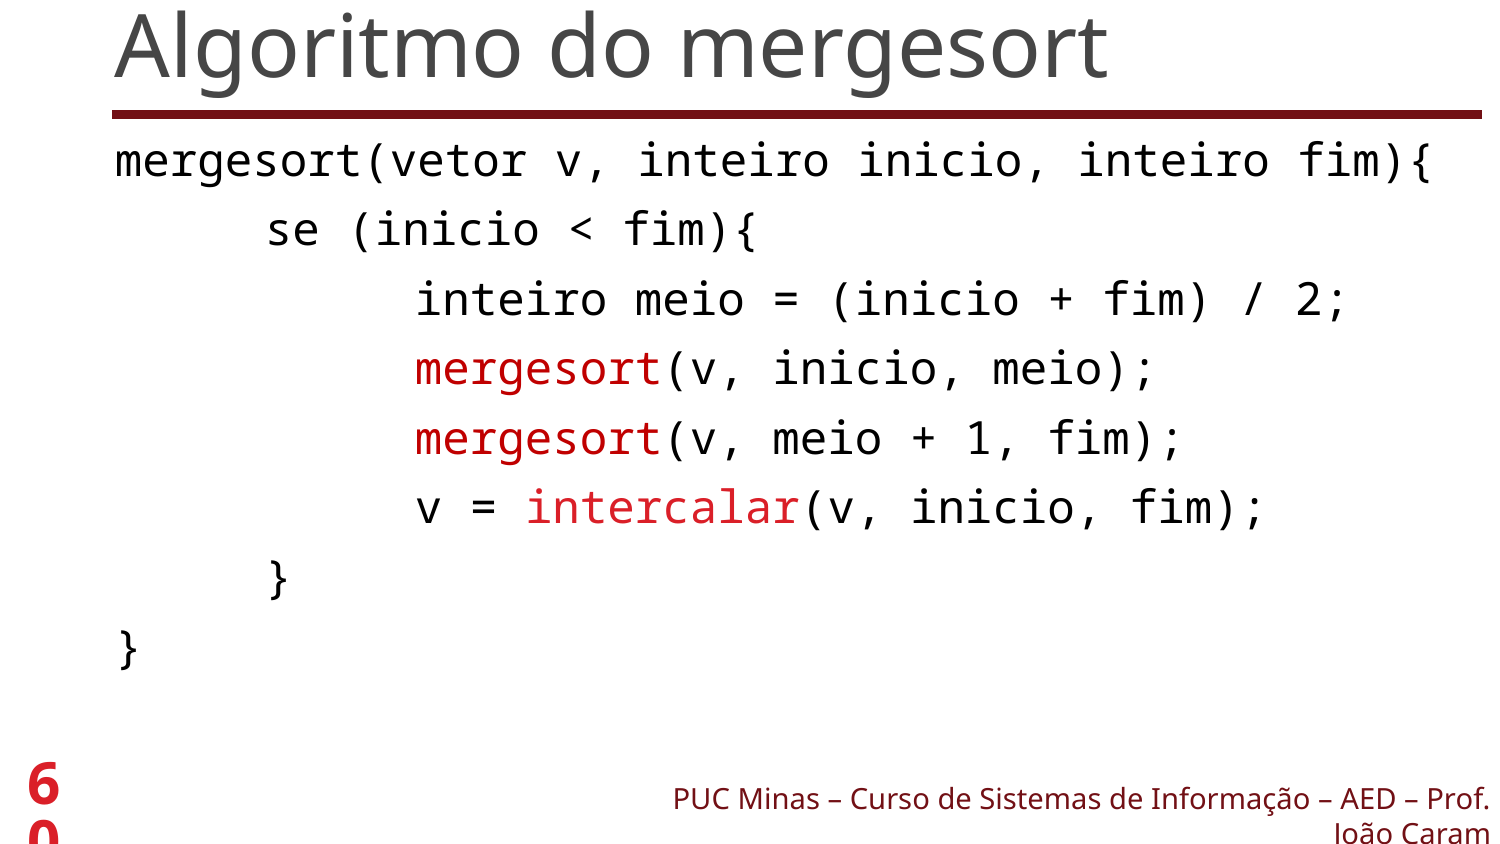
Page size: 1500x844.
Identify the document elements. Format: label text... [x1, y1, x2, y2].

slide_number 60 [12, 762, 108, 810]
footer PUC Minas – Curso de Sistemas de Informação – AED – Prof. João Caram [616, 793, 1500, 838]
title Algoritmo do mergesort [99, 3, 1483, 103]
list mergesort(vetor v, inteiro inicio, inteiro fim){ se (inicio < fim){ inteiro meio = (inicio + fim) / 2; mergesort(v, inicio, meio); mergesort(v, meio + 1, fim); v = intercalar(v, inicio, fim); } } [99, 122, 1483, 794]
